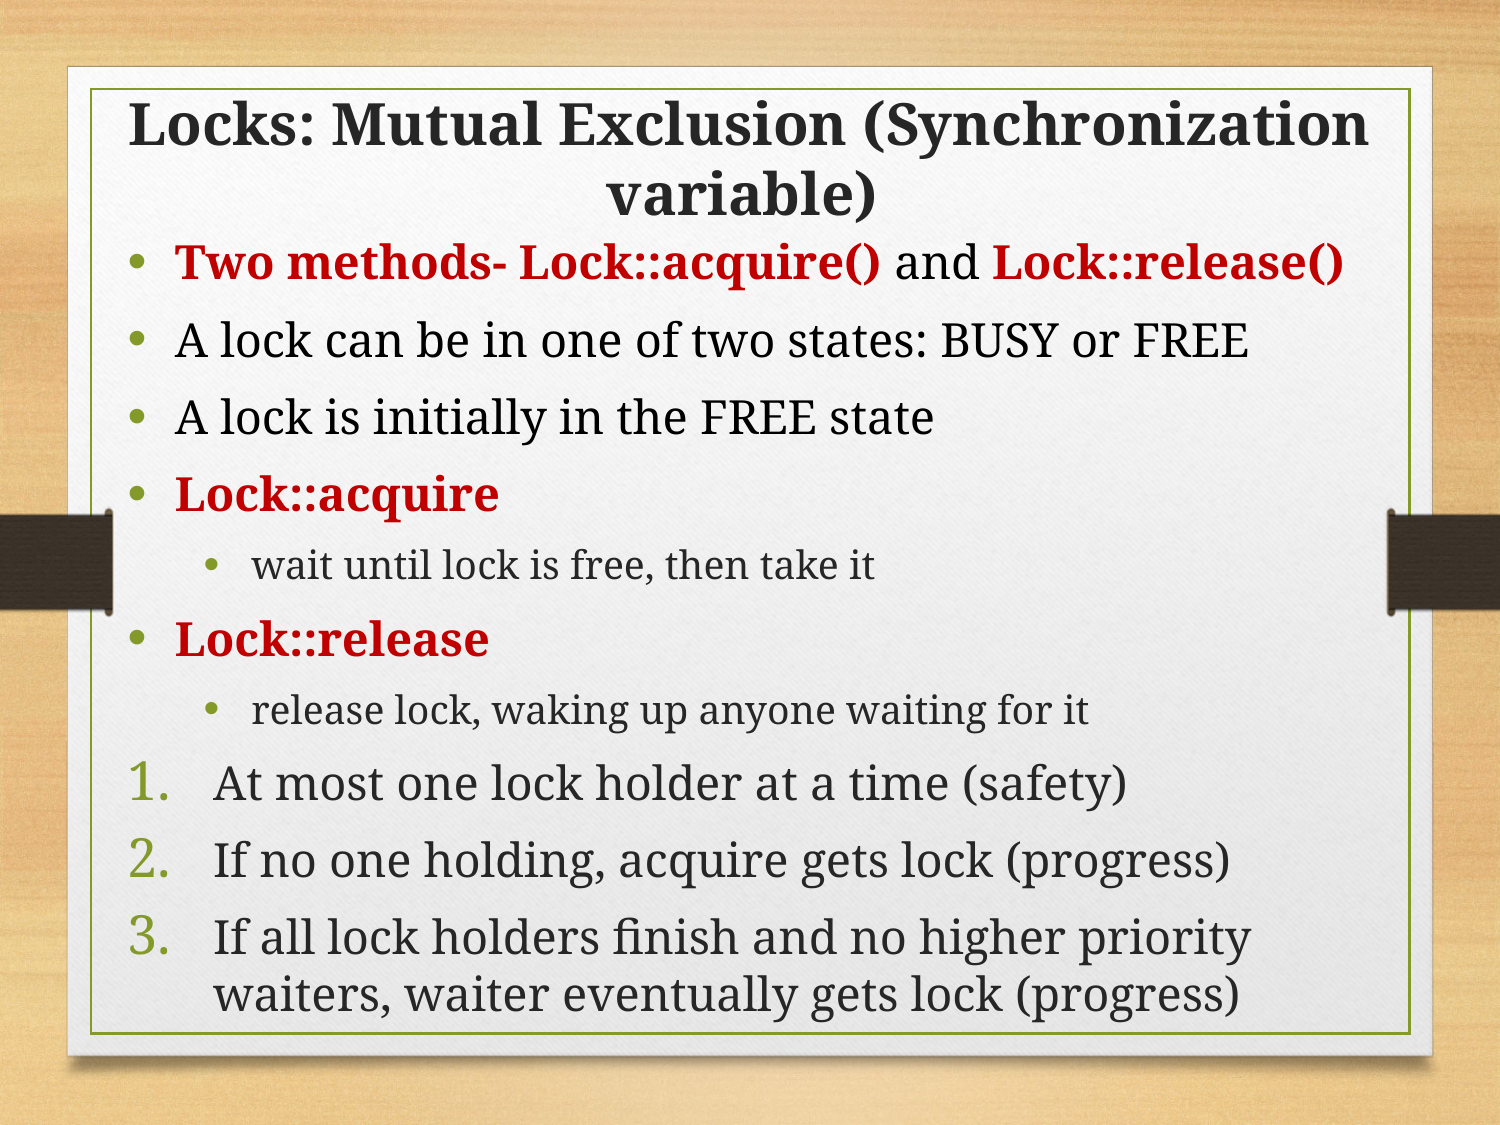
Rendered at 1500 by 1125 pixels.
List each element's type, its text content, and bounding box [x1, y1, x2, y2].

list Two methods- Lock::acquire() and Lock::release() A lock can be in one of two states: BUSY or FREE A lock is initially in the FREE state Lock::acquire wait until lock is free, then take it Lock::release release lock, waking up anyone waiting for it At most one lock holder at a time (safety) If no one holding, acquire gets lock (progress) If all lock holders finish and no higher priority waiters, waiter eventually gets lock (progress) [112, 224, 1413, 1038]
title Locks: Mutual Exclusion (Synchronization variable) [87, 50, 1413, 264]
picture [0, 0, 1500, 1125]
